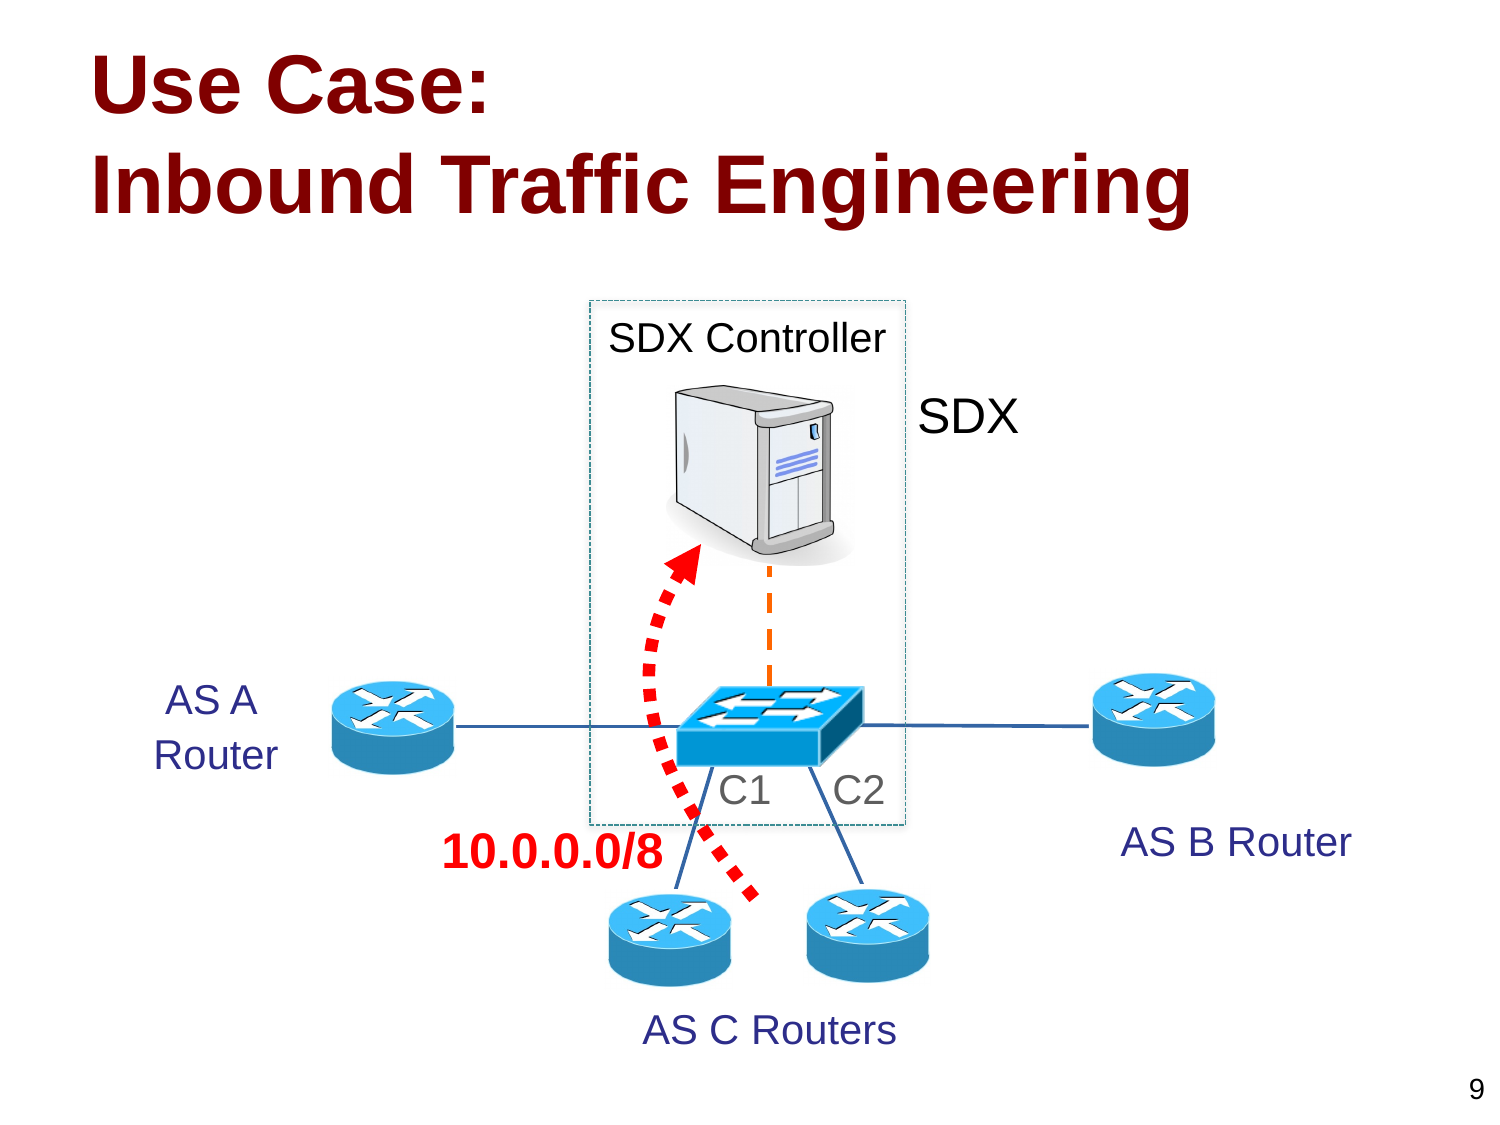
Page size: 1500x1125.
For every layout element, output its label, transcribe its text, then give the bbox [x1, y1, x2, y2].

text_box C1 [736, 775, 772, 814]
picture [328, 676, 457, 778]
picture [666, 385, 855, 567]
title Use Case: Inbound Traffic Engineering [74, 35, 1500, 224]
text_box C2 [832, 758, 887, 814]
text_box [589, 300, 906, 826]
text_box AS C Routers [616, 998, 923, 1054]
text_box [650, 574, 723, 767]
picture [604, 889, 733, 991]
text_box AS B Router [1104, 810, 1369, 866]
picture [803, 884, 932, 986]
text_box AS A Router [75, 667, 358, 778]
picture [676, 686, 865, 767]
slide_number 9 [1149, 1062, 1500, 1101]
text_box SDX Controller [601, 305, 894, 361]
text_box 10.0.0.0/8 [429, 812, 664, 879]
picture [1088, 668, 1217, 770]
text_box SDX [917, 383, 1020, 444]
text_box [671, 768, 755, 899]
